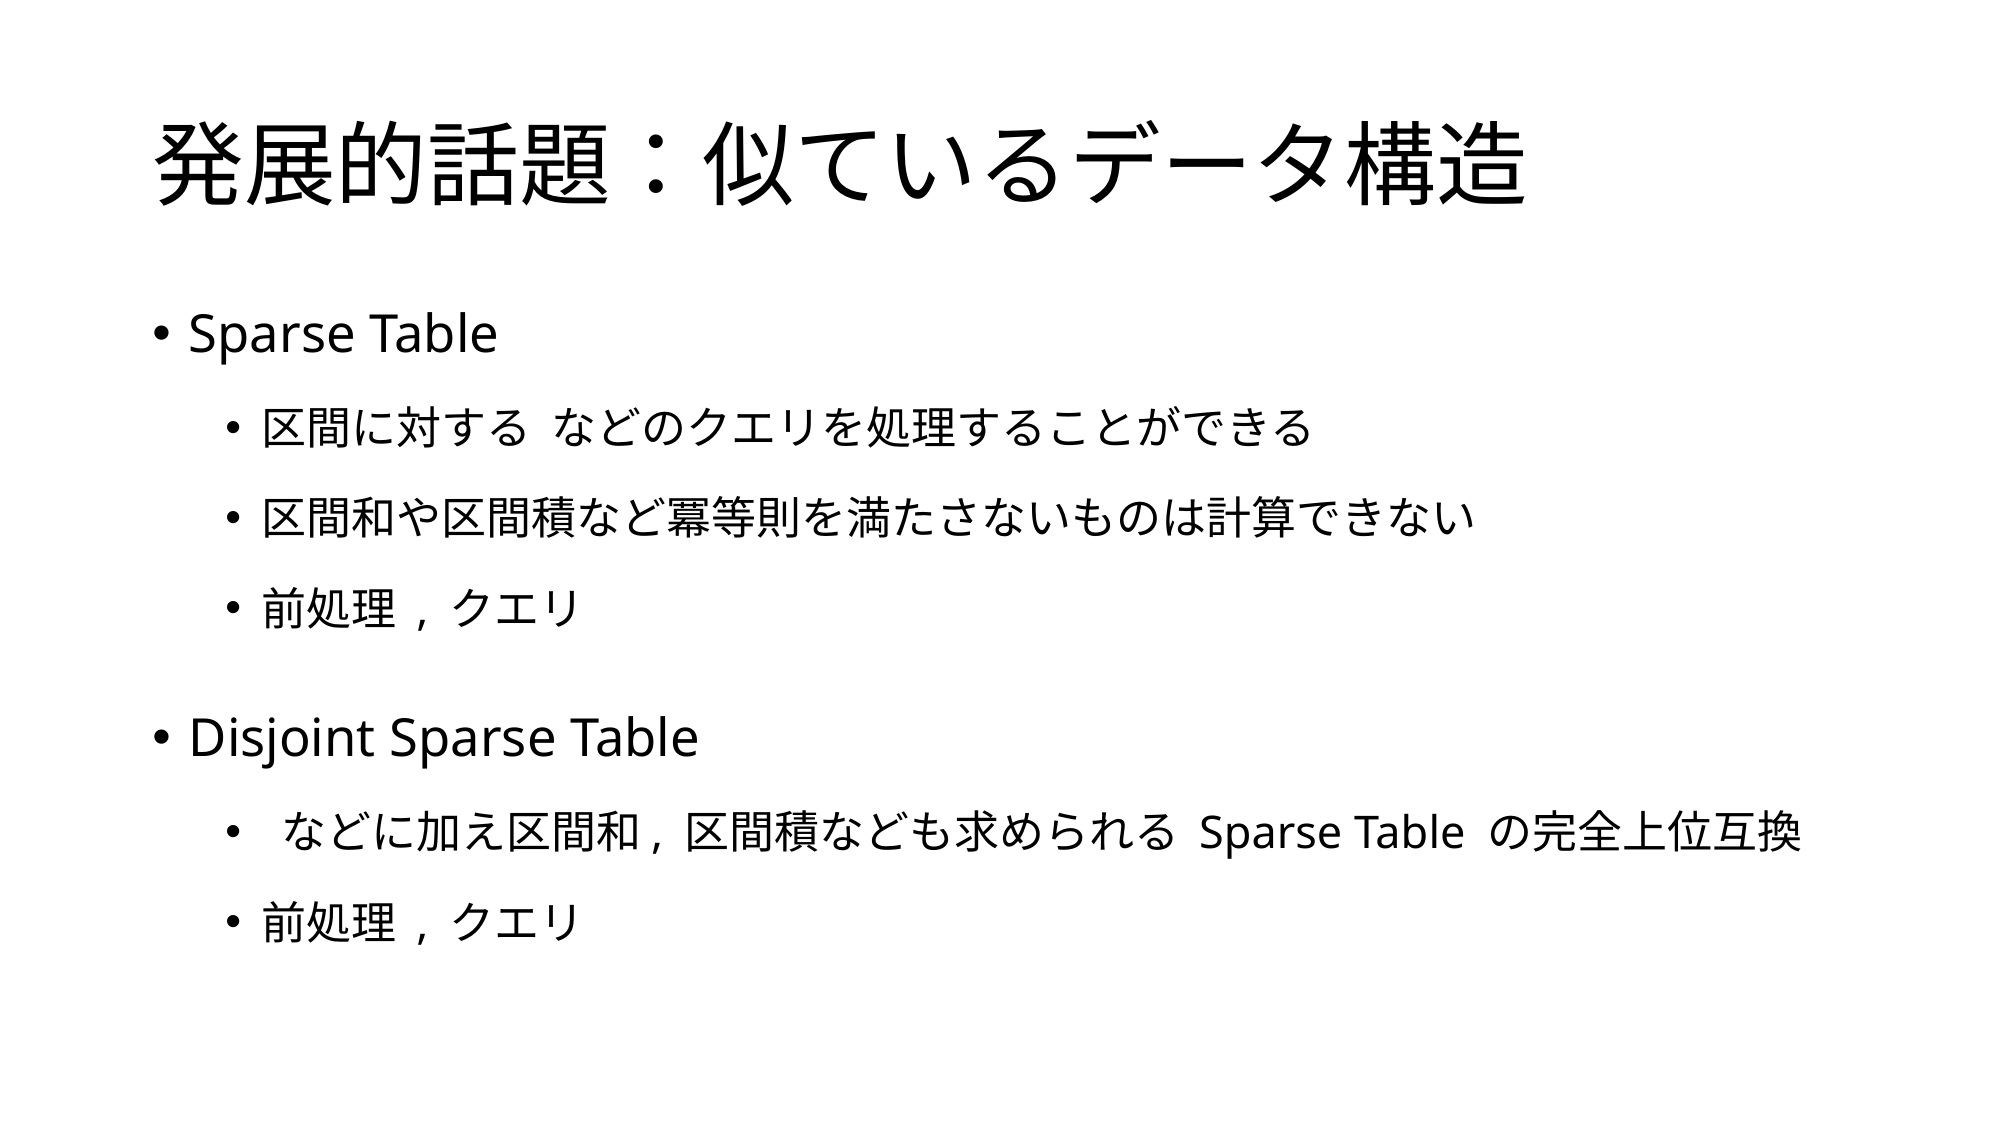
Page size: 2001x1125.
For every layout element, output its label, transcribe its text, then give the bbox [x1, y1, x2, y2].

title 発展的話題：似ているデータ構造 [137, 59, 1863, 278]
